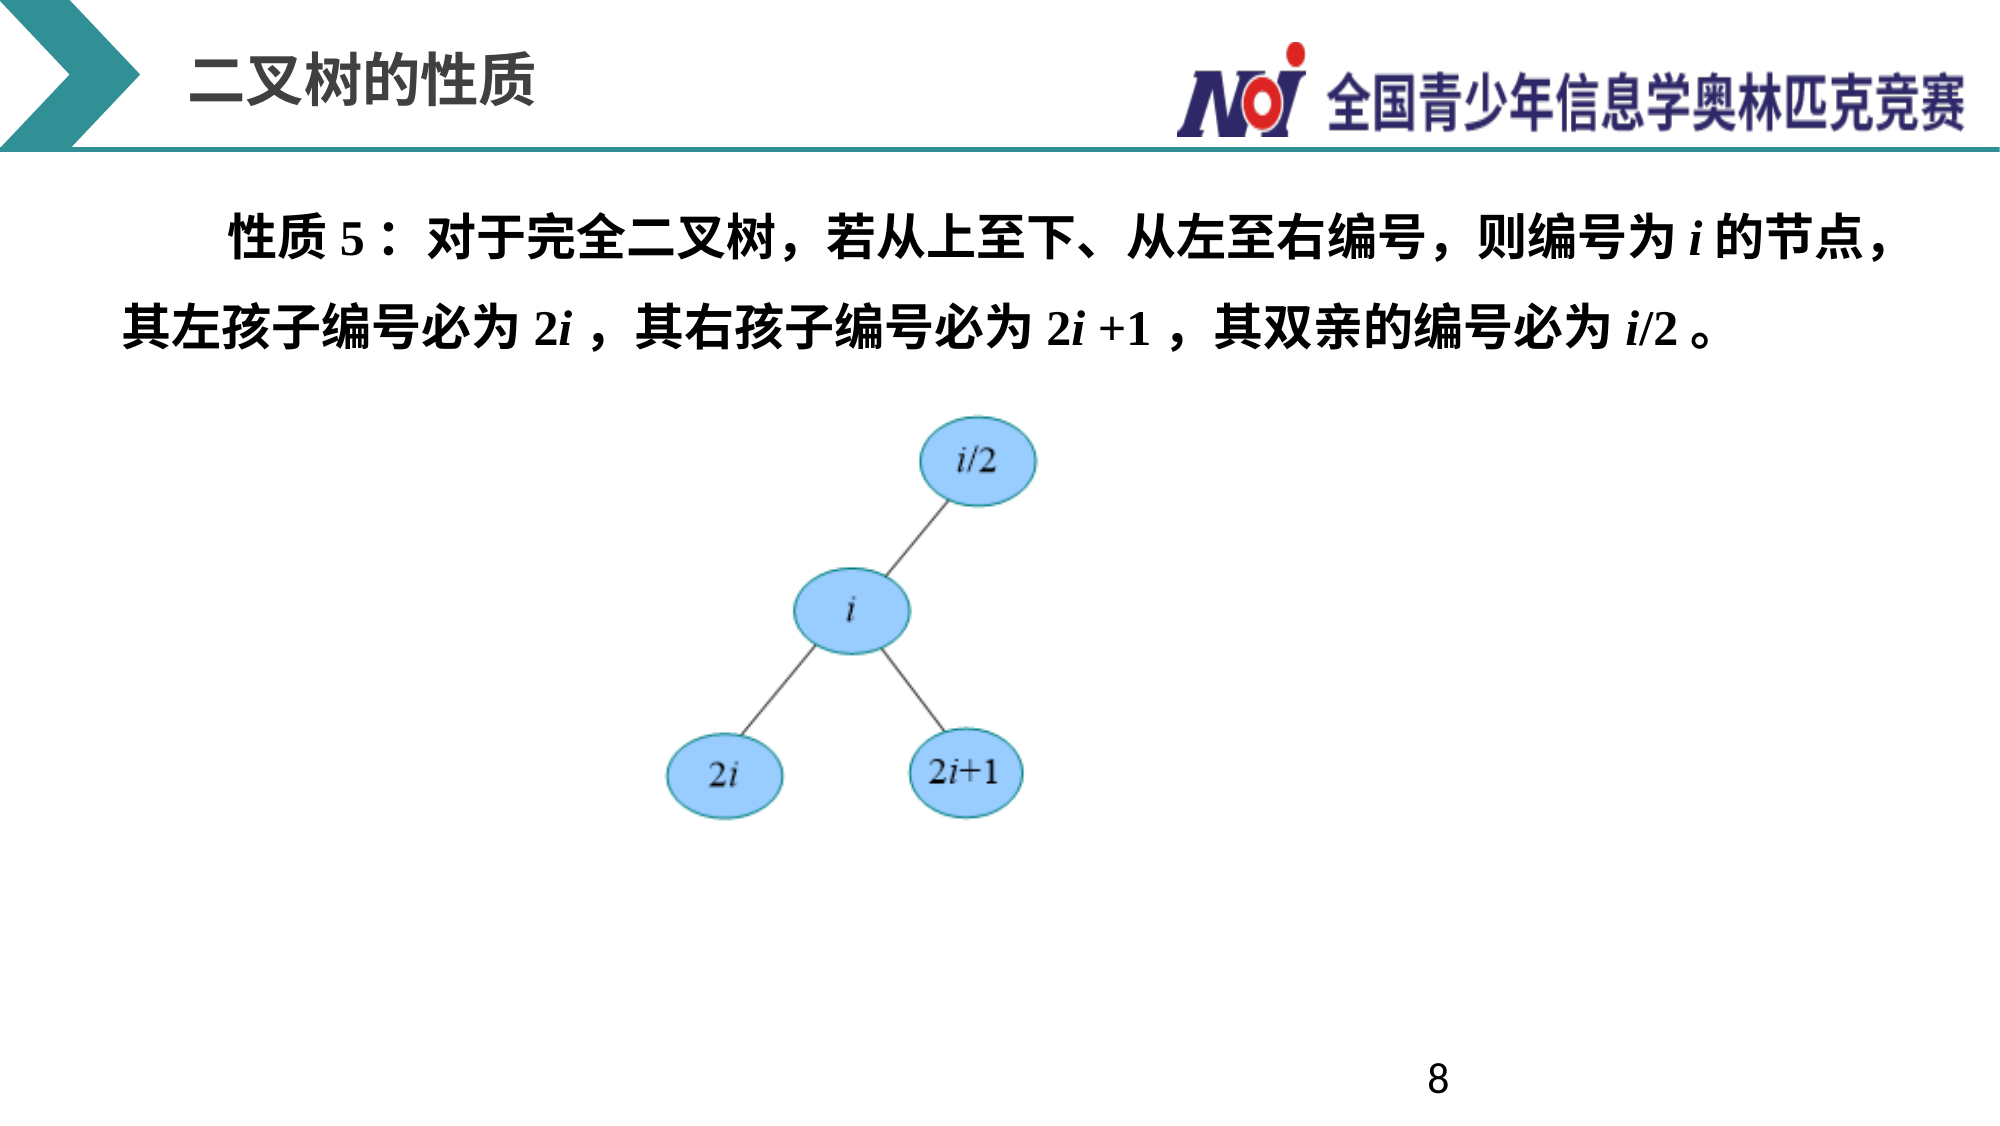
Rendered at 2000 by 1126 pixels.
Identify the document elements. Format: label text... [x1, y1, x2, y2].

text_box 二叉树的性质 [173, 35, 823, 121]
text_box [0, 0, 142, 148]
text_box 性质5：对于完全二叉树，若从上至下、从左至右编号，则编号为i的节点，其左孩子编号必为2i，其右孩子编号必为2i +1，其双亲的编号必为i/2。 [106, 168, 1881, 363]
picture [1176, 42, 1967, 138]
picture [645, 408, 1075, 835]
slide_number 8 [1412, 1042, 1863, 1103]
